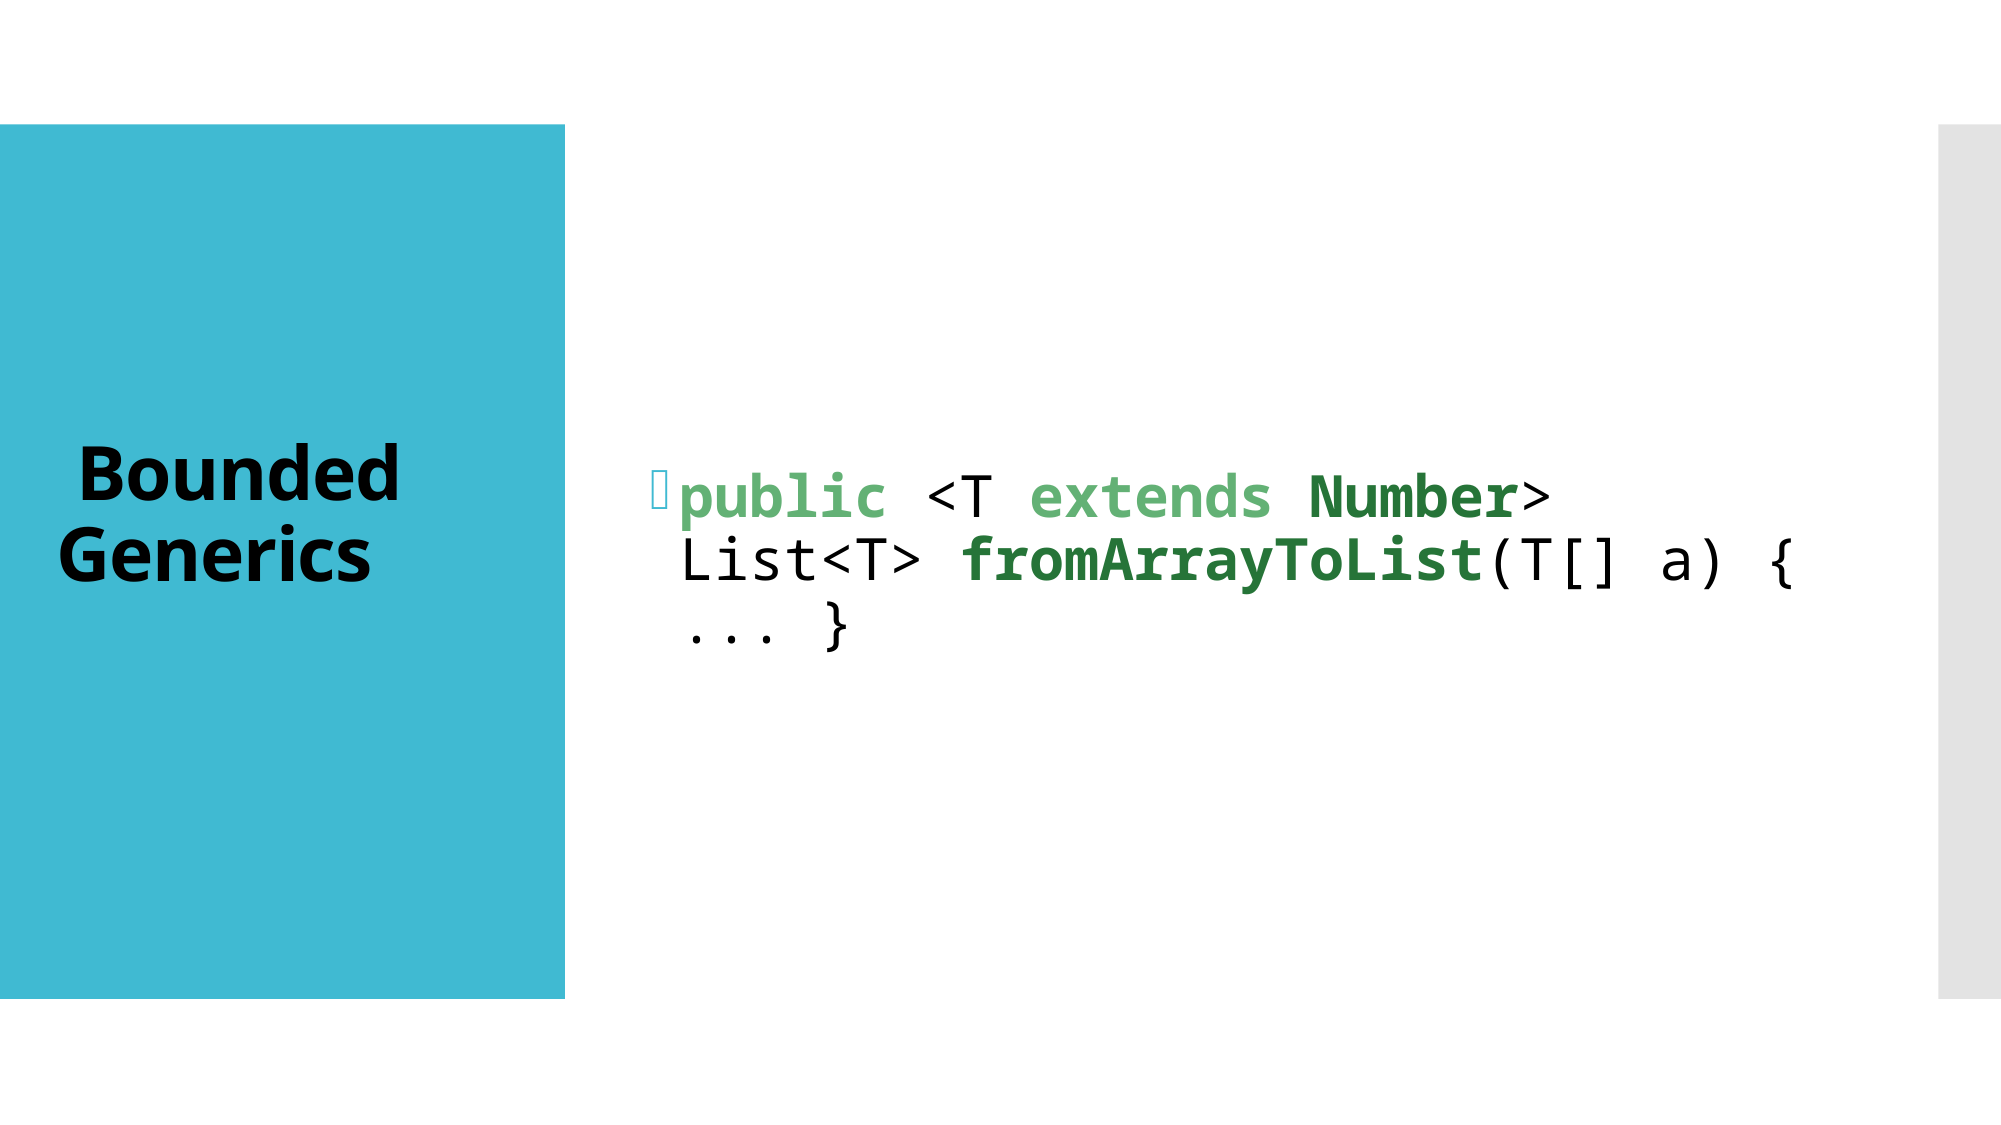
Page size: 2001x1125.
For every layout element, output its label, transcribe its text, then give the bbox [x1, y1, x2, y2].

title Bounded Generics [41, 184, 525, 940]
list public <T extends Number> List<T> fromArrayToList(T[] a) { ... } [634, 141, 1835, 982]
